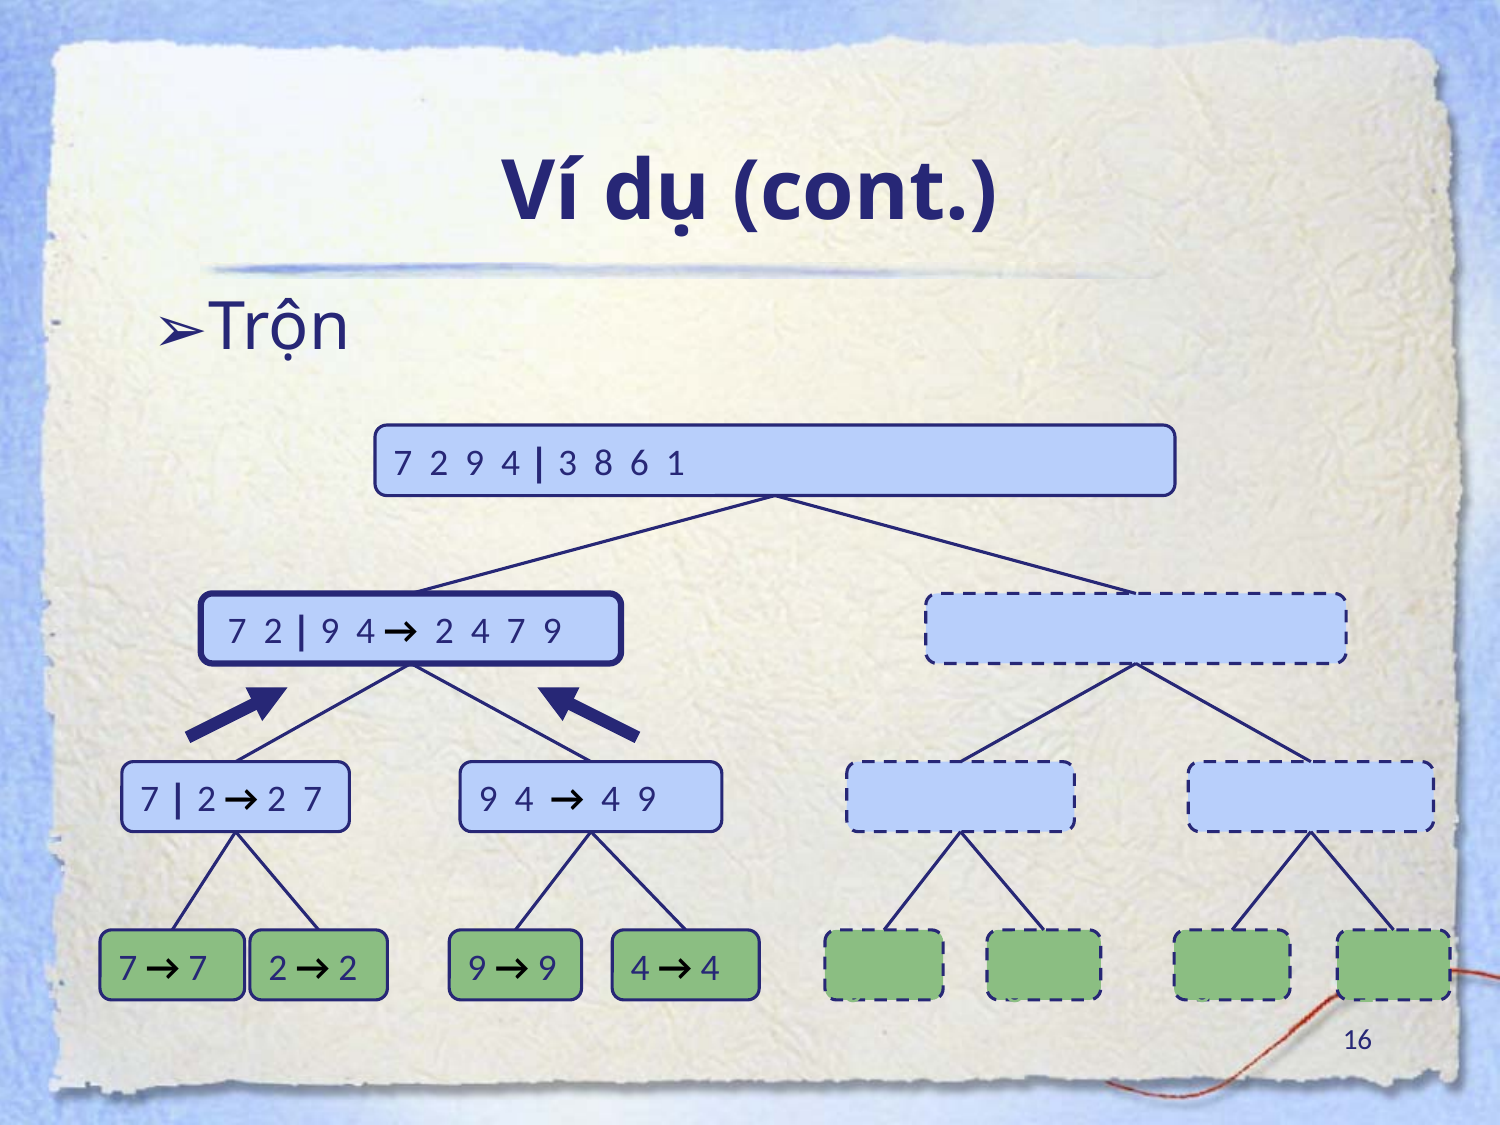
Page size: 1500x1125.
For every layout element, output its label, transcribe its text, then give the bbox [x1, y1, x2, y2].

text_box 4 → 4 [612, 929, 760, 1000]
text_box 7 2 | 9 4 → 2 4 7 9 [200, 593, 622, 664]
text_box 1 → 1 [1337, 929, 1450, 1000]
text_box 6 → 6 [1174, 929, 1291, 1000]
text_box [774, 495, 1137, 594]
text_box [515, 831, 589, 931]
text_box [187, 687, 288, 738]
text_box 7 | 2 → 2 7 [121, 761, 350, 832]
list Trộn [137, 275, 1413, 388]
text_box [883, 831, 959, 931]
text_box 9 → 9 [449, 929, 582, 1000]
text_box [537, 687, 638, 738]
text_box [1310, 831, 1394, 931]
text_box 7 → 7 [99, 929, 245, 1000]
text_box 3 → 3 [824, 929, 944, 1000]
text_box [1135, 663, 1312, 762]
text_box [410, 495, 772, 594]
text_box 3 8 → 3 8 [846, 761, 1075, 832]
text_box 9 4 → 4 9 [460, 761, 722, 832]
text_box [172, 831, 234, 931]
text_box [235, 831, 319, 931]
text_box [960, 831, 1045, 931]
slide_number 16 [1074, 1012, 1388, 1088]
title Ví dụ (cont.) [112, 81, 1388, 244]
text_box 3 8 6 1 → 1 3 8 6 [925, 593, 1347, 664]
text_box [235, 663, 408, 762]
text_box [1231, 831, 1309, 931]
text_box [960, 663, 1133, 762]
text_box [590, 831, 686, 931]
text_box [410, 663, 592, 762]
text_box 8 → 8 [986, 929, 1101, 1000]
text_box 7 2 9 4 | 3 8 6 1 → 1 2 3 4 6 7 8 9 [375, 425, 1176, 496]
picture [0, 0, 1500, 1125]
text_box 6 1 → 1 6 [1188, 761, 1434, 832]
text_box 2 → 2 [249, 929, 388, 1000]
